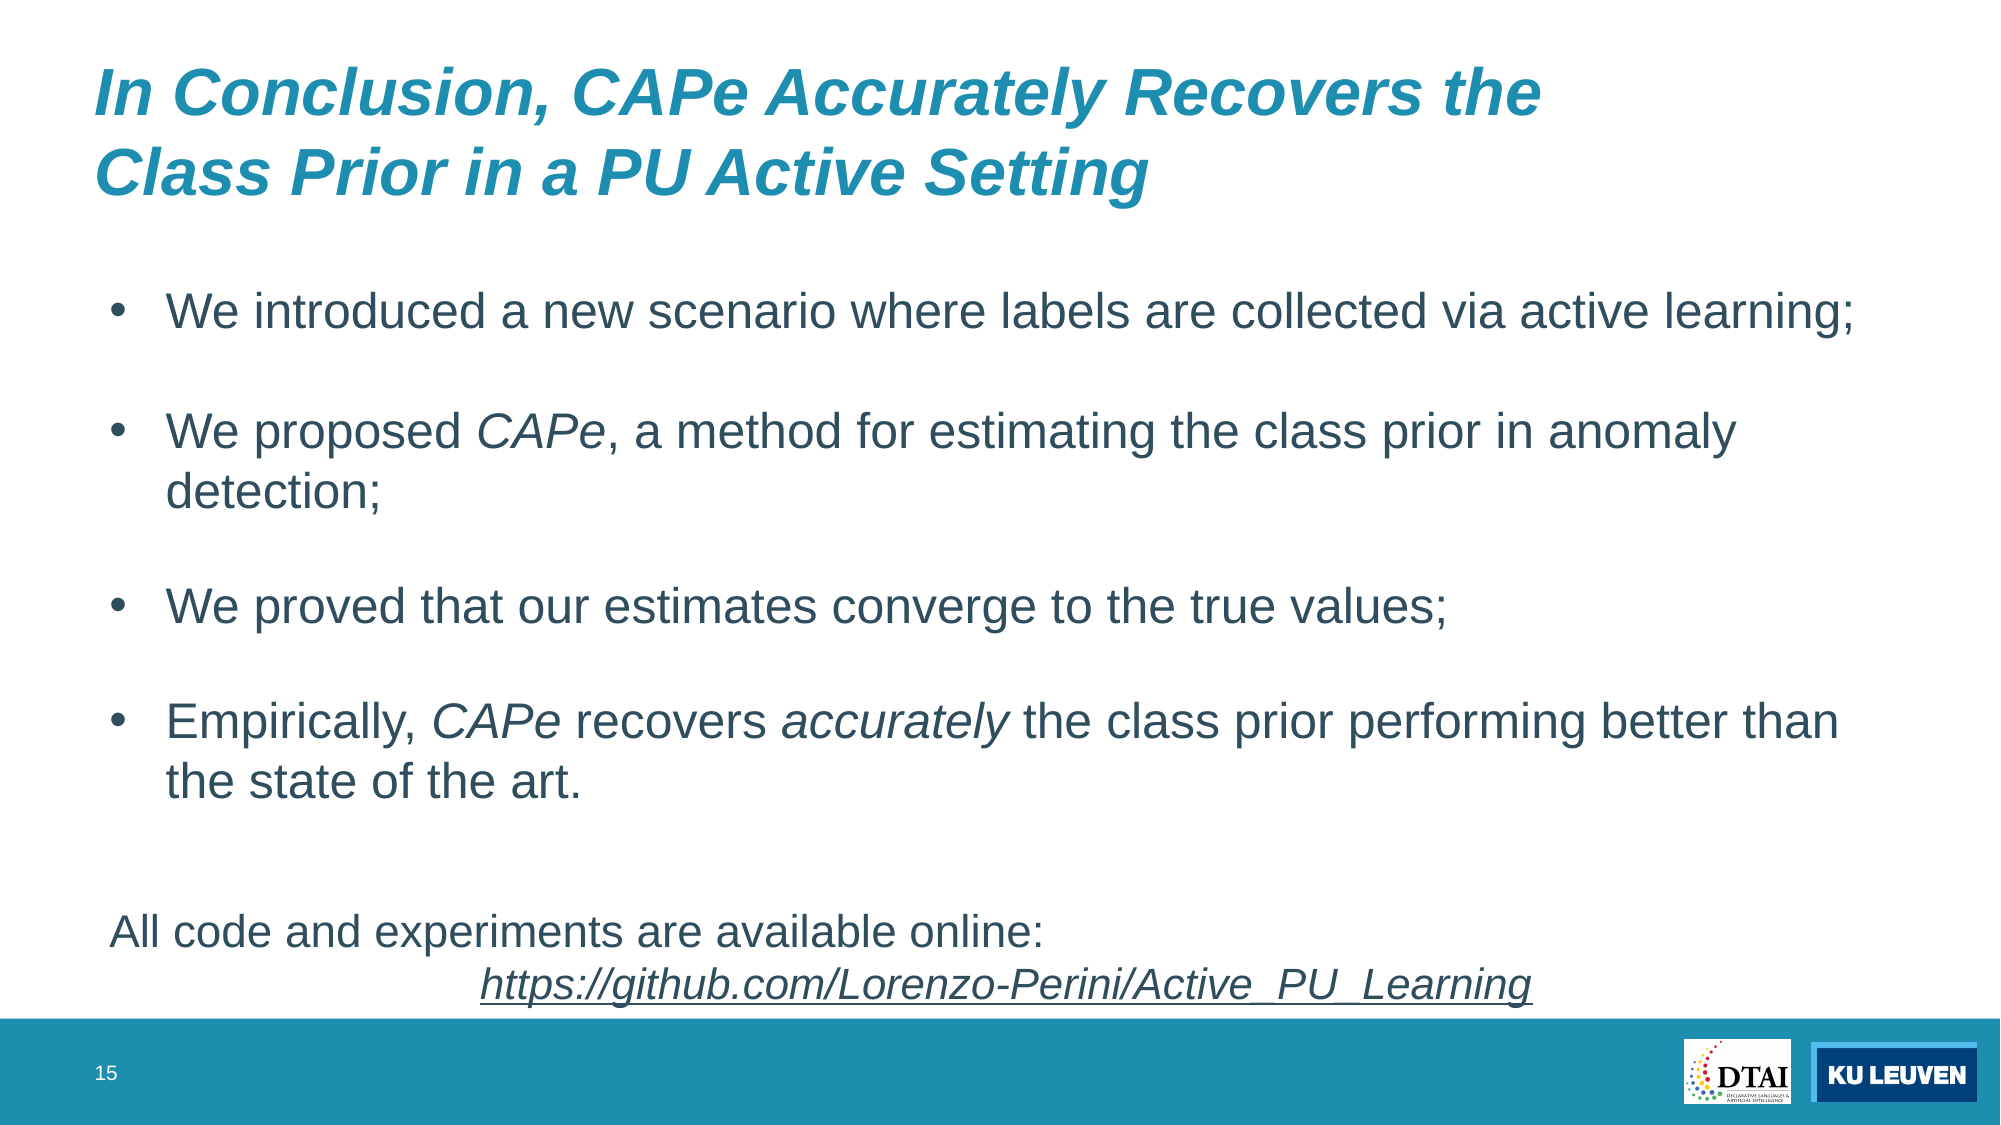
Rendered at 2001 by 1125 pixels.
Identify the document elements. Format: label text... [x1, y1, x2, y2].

picture [1811, 1042, 1977, 1102]
text_box We introduced a new scenario where labels are collected via active learning; We proposed CAPe, a method for estimating the class prior in anomaly detection; We proved that our estimates converge to the true values; Empirically, CAPe recovers accurately the class prior performing better than the state of the art. All code and experiments are available online: https://github.com/Lorenzo-Perini/Active_PU_Learning [94, 271, 1919, 1012]
picture [1683, 1039, 1791, 1104]
slide_number ‹#› [94, 1018, 201, 1125]
title In Conclusion, CAPe Accurately Recovers the Class Prior in a PU Active Setting [94, 33, 1906, 223]
